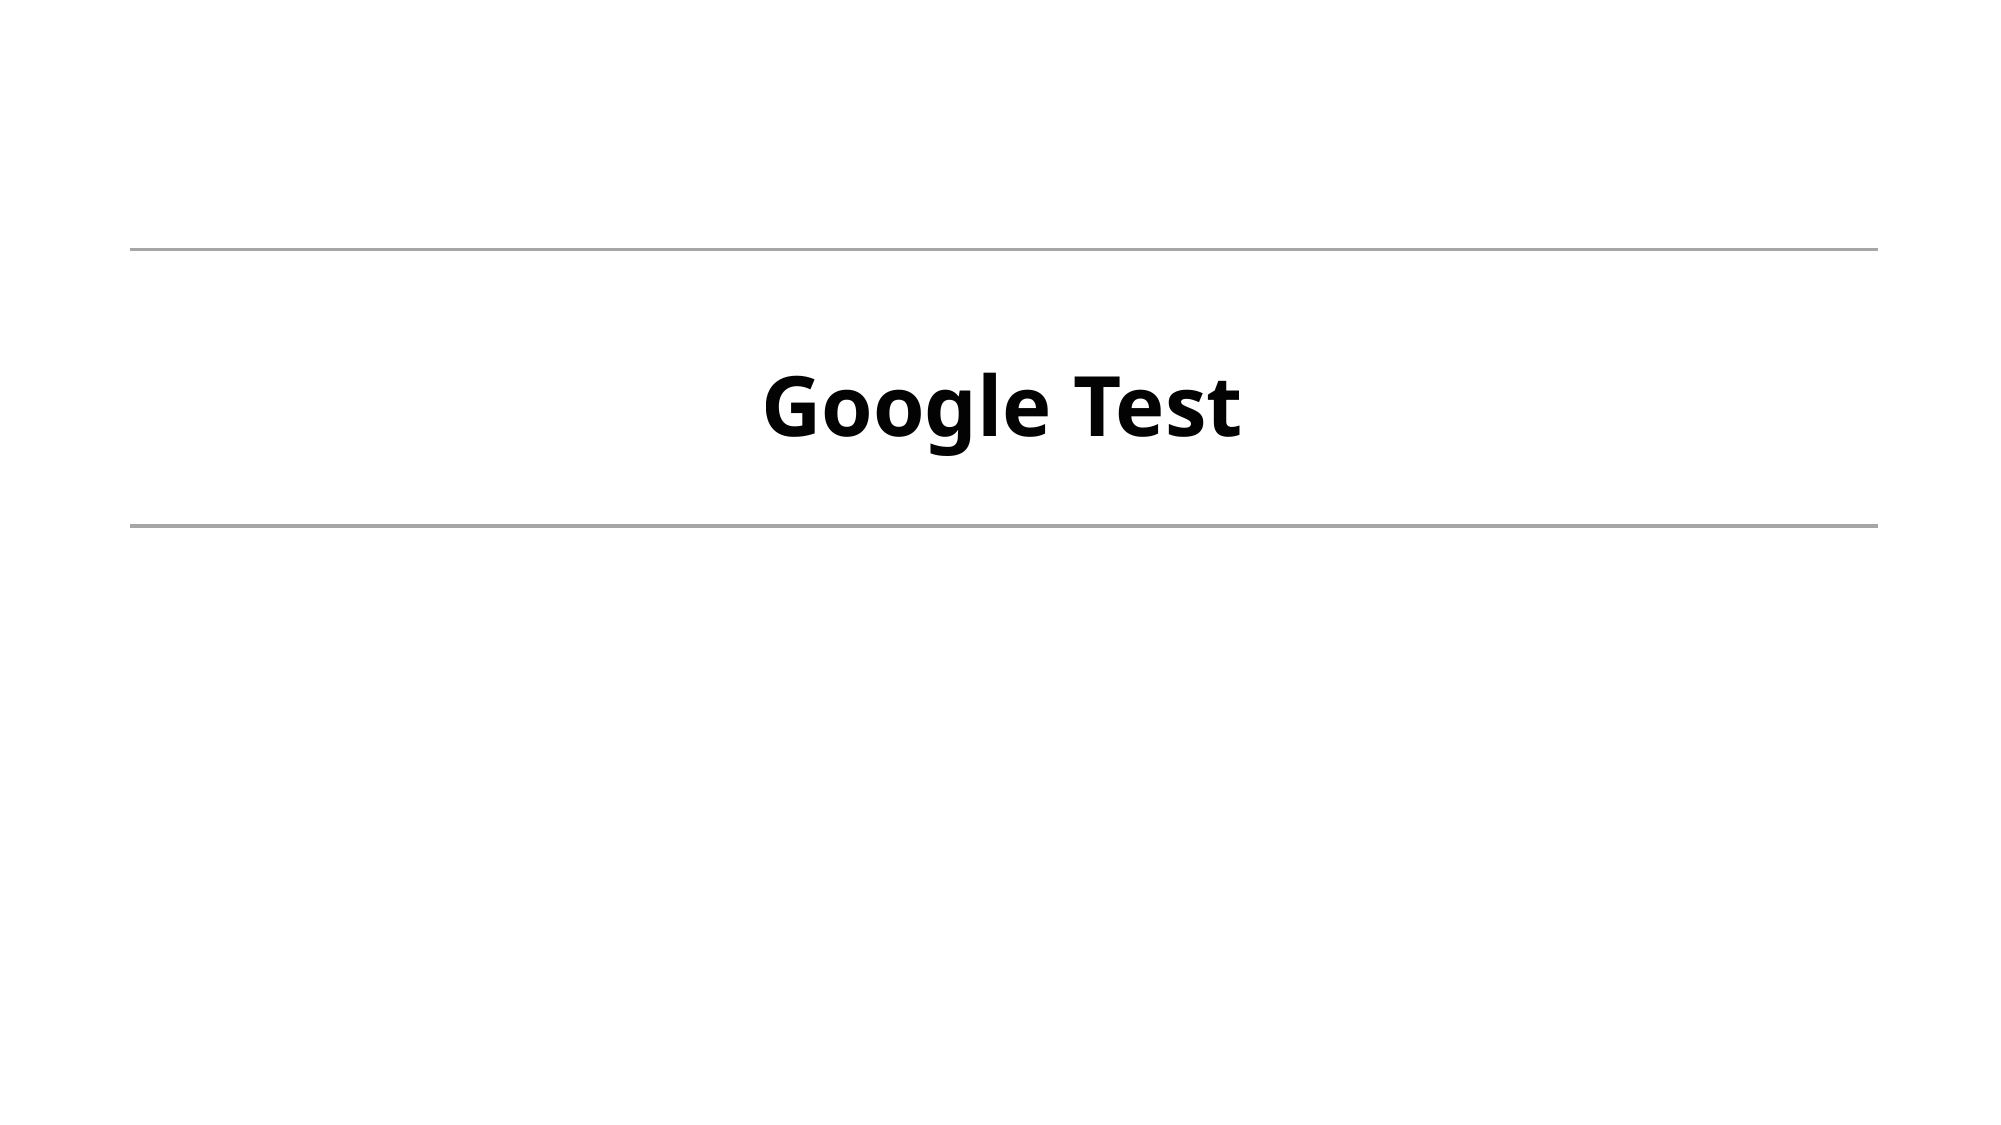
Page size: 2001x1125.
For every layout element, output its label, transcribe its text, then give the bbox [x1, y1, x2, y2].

title Google Test [514, 314, 1491, 492]
